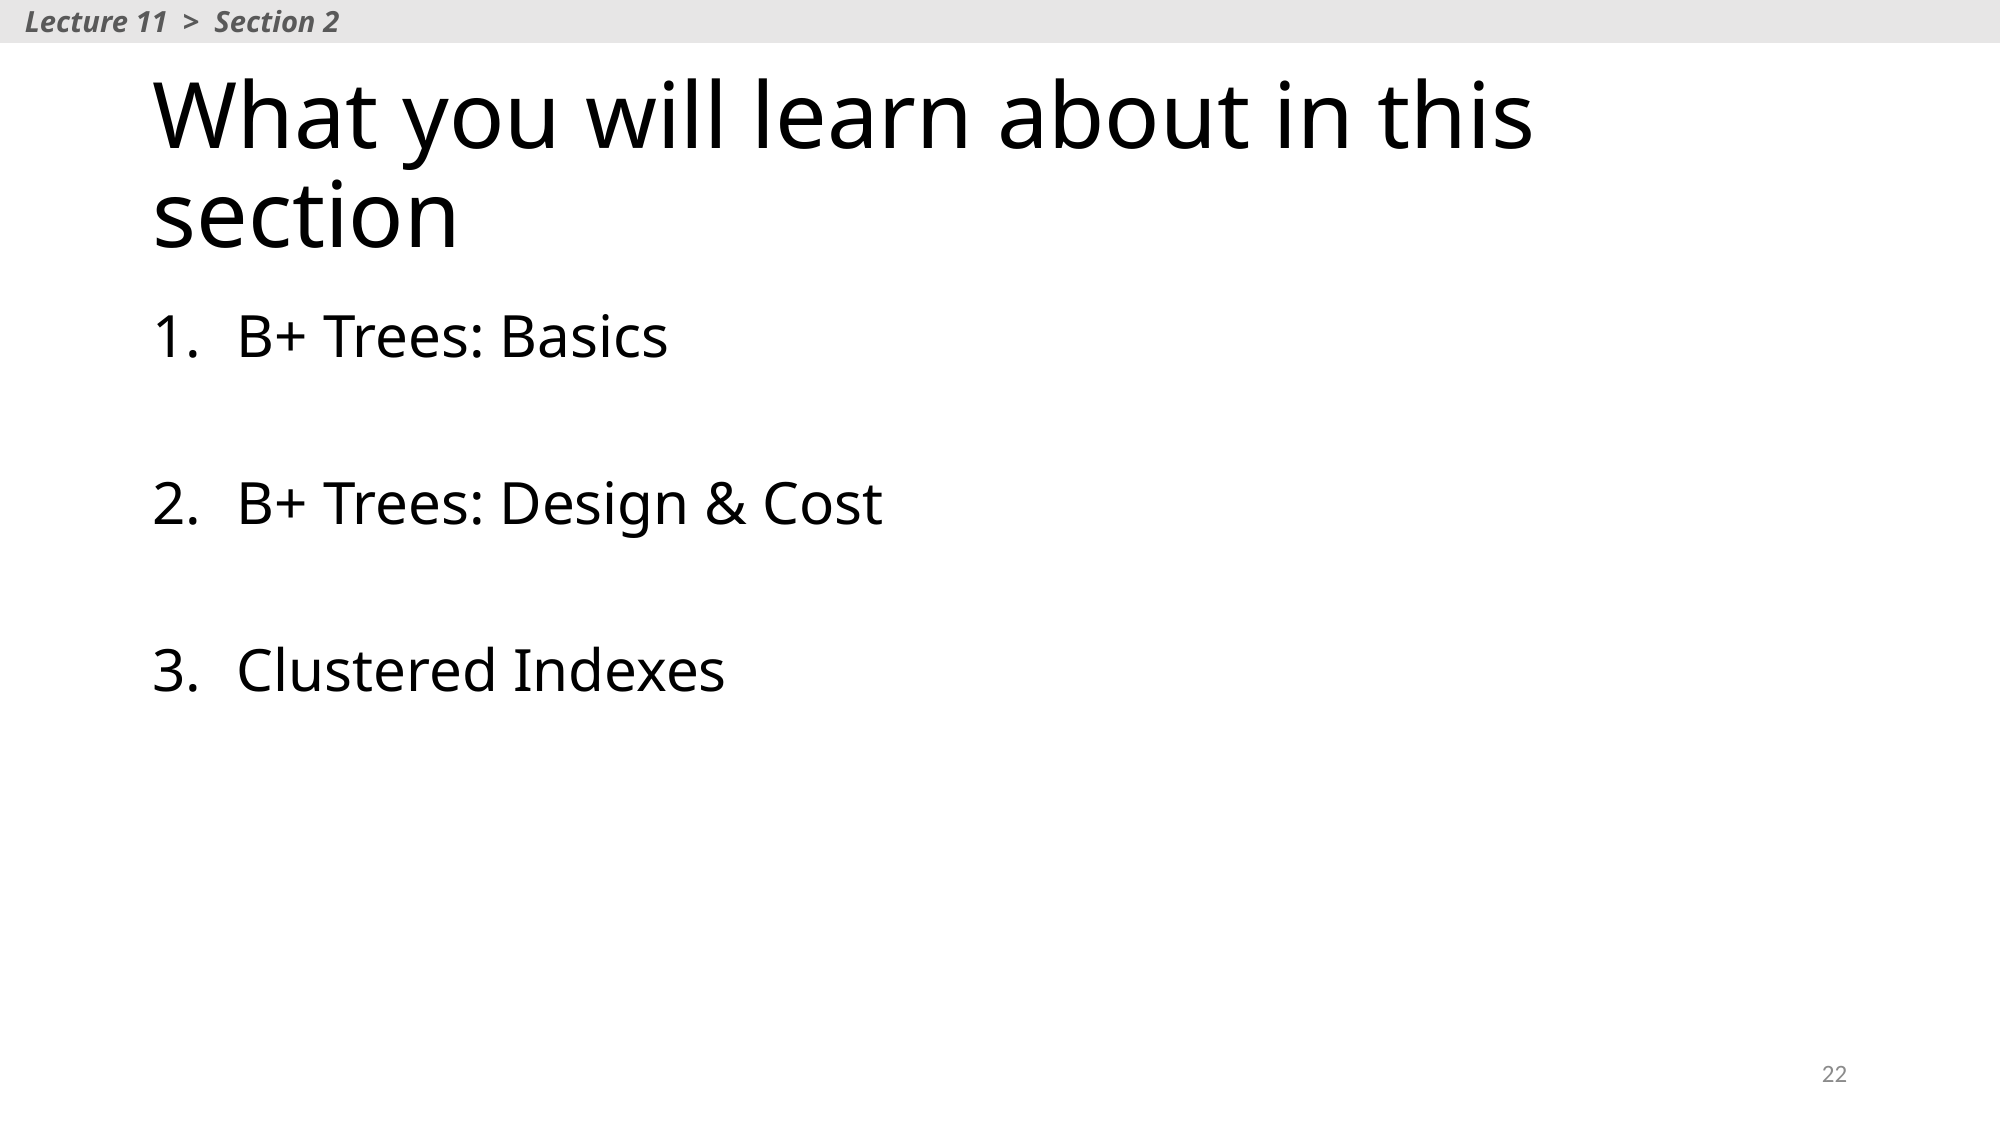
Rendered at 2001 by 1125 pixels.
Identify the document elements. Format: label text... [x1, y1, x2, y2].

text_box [0, 0, 2000, 47]
title What you will learn about in this section [137, 59, 1863, 278]
list B+ Trees: Basics B+ Trees: Design & Cost Clustered Indexes [137, 299, 1863, 985]
slide_number 22 [1412, 1042, 1863, 1103]
